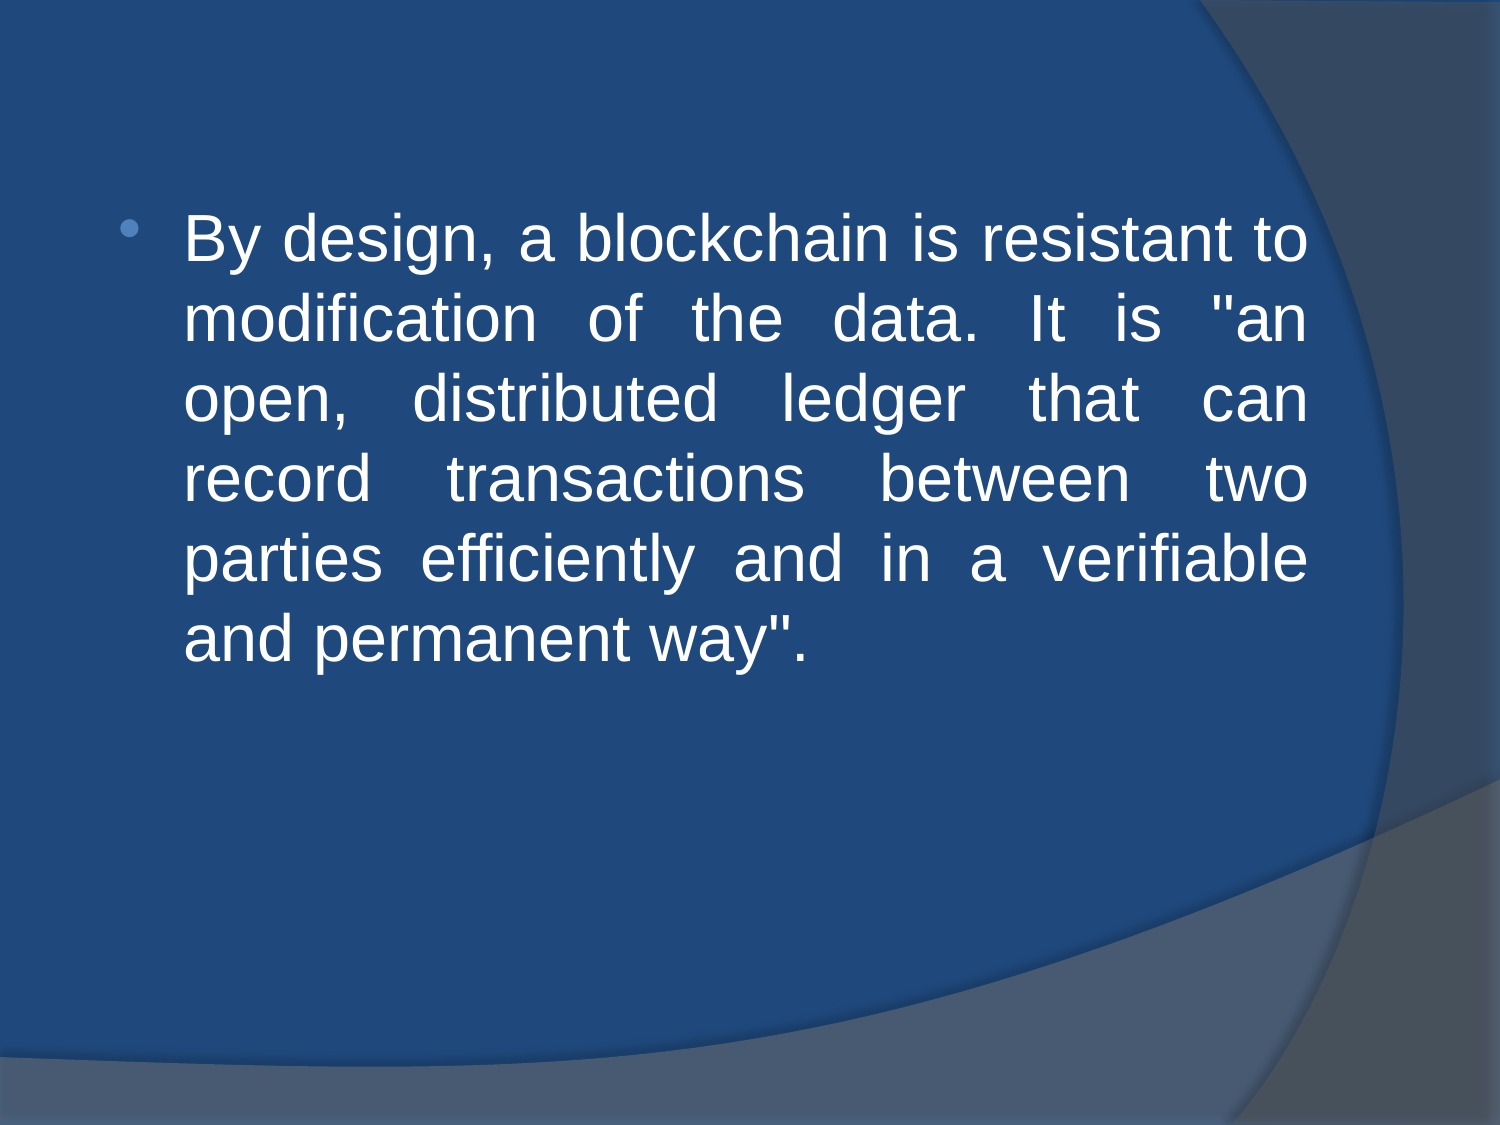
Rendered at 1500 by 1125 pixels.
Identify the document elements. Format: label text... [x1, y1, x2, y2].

list By design, a blockchain is resistant to modification of the data. It is "an open, distributed ledger that can record transactions between two parties efficiently and in a verifiable and permanent way". [99, 187, 1325, 930]
